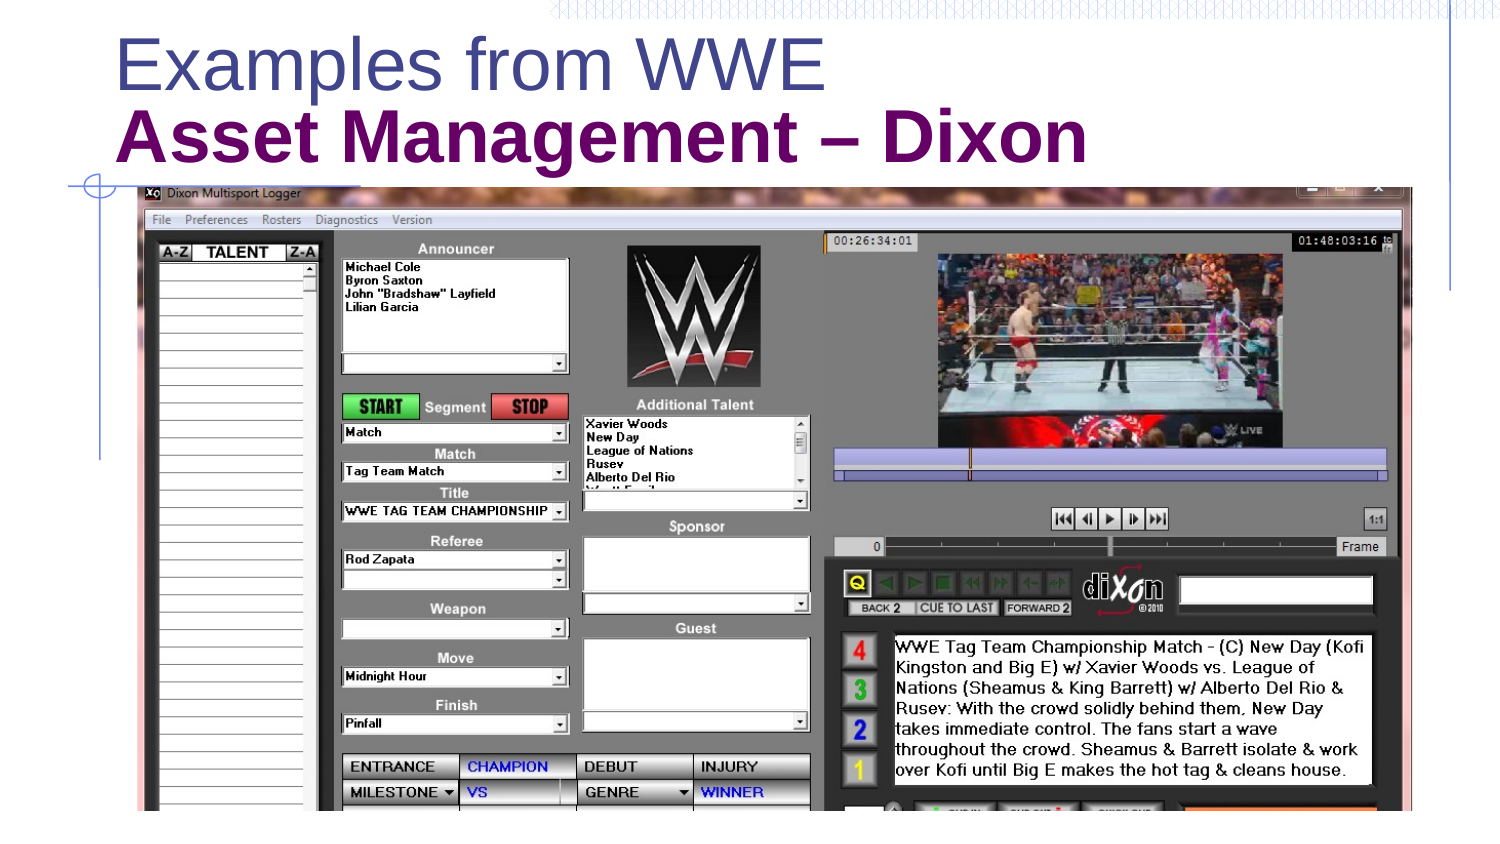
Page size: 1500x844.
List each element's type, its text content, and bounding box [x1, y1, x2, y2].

title Examples from WWE Asset Management – Dixon [99, 43, 1375, 185]
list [137, 187, 1413, 811]
